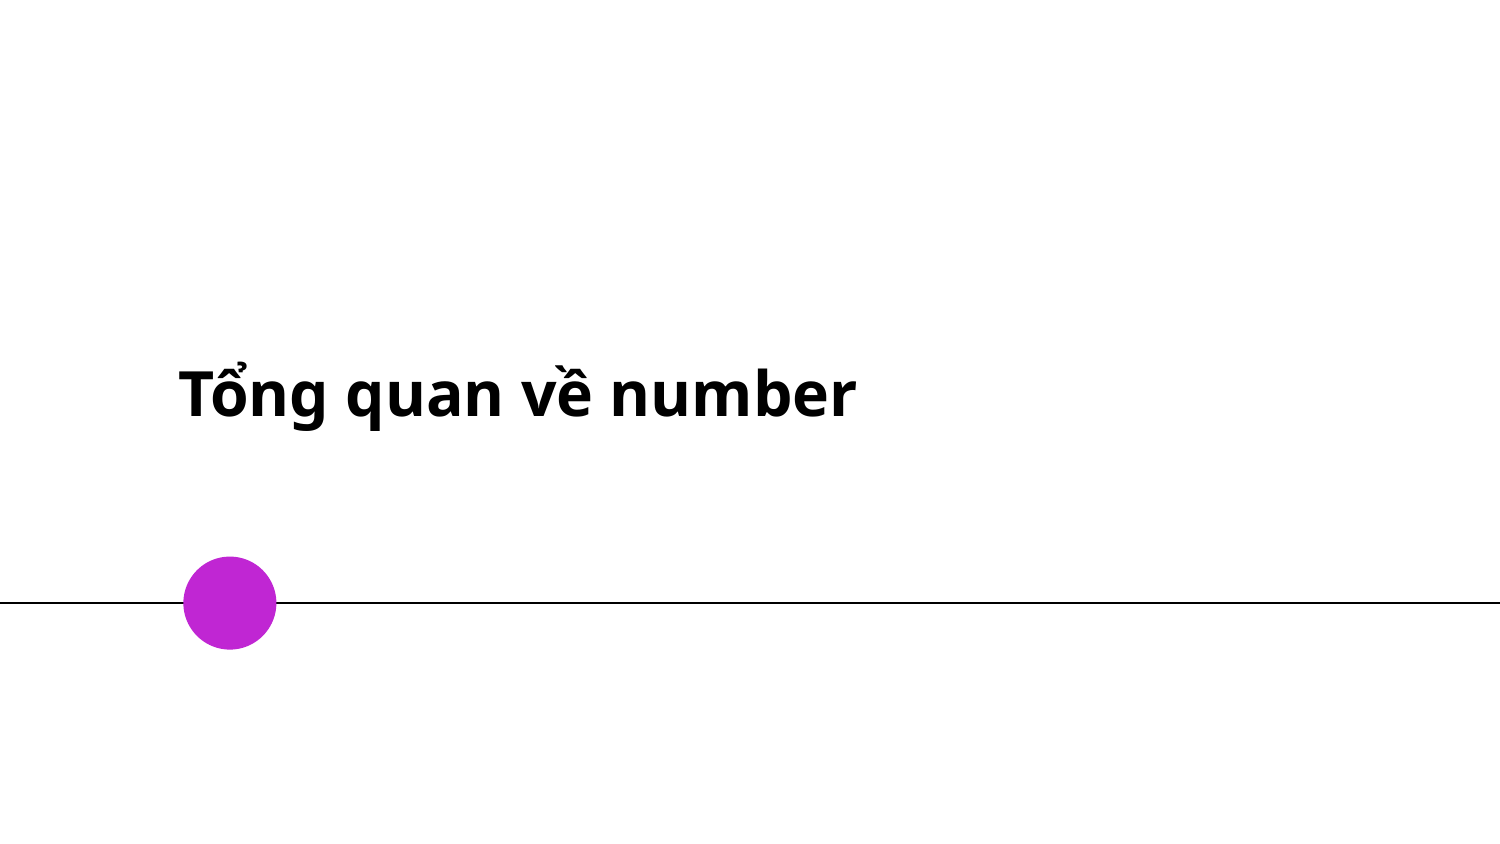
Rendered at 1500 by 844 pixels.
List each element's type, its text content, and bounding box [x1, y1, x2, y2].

title Tổng quan về number [163, 328, 1329, 519]
